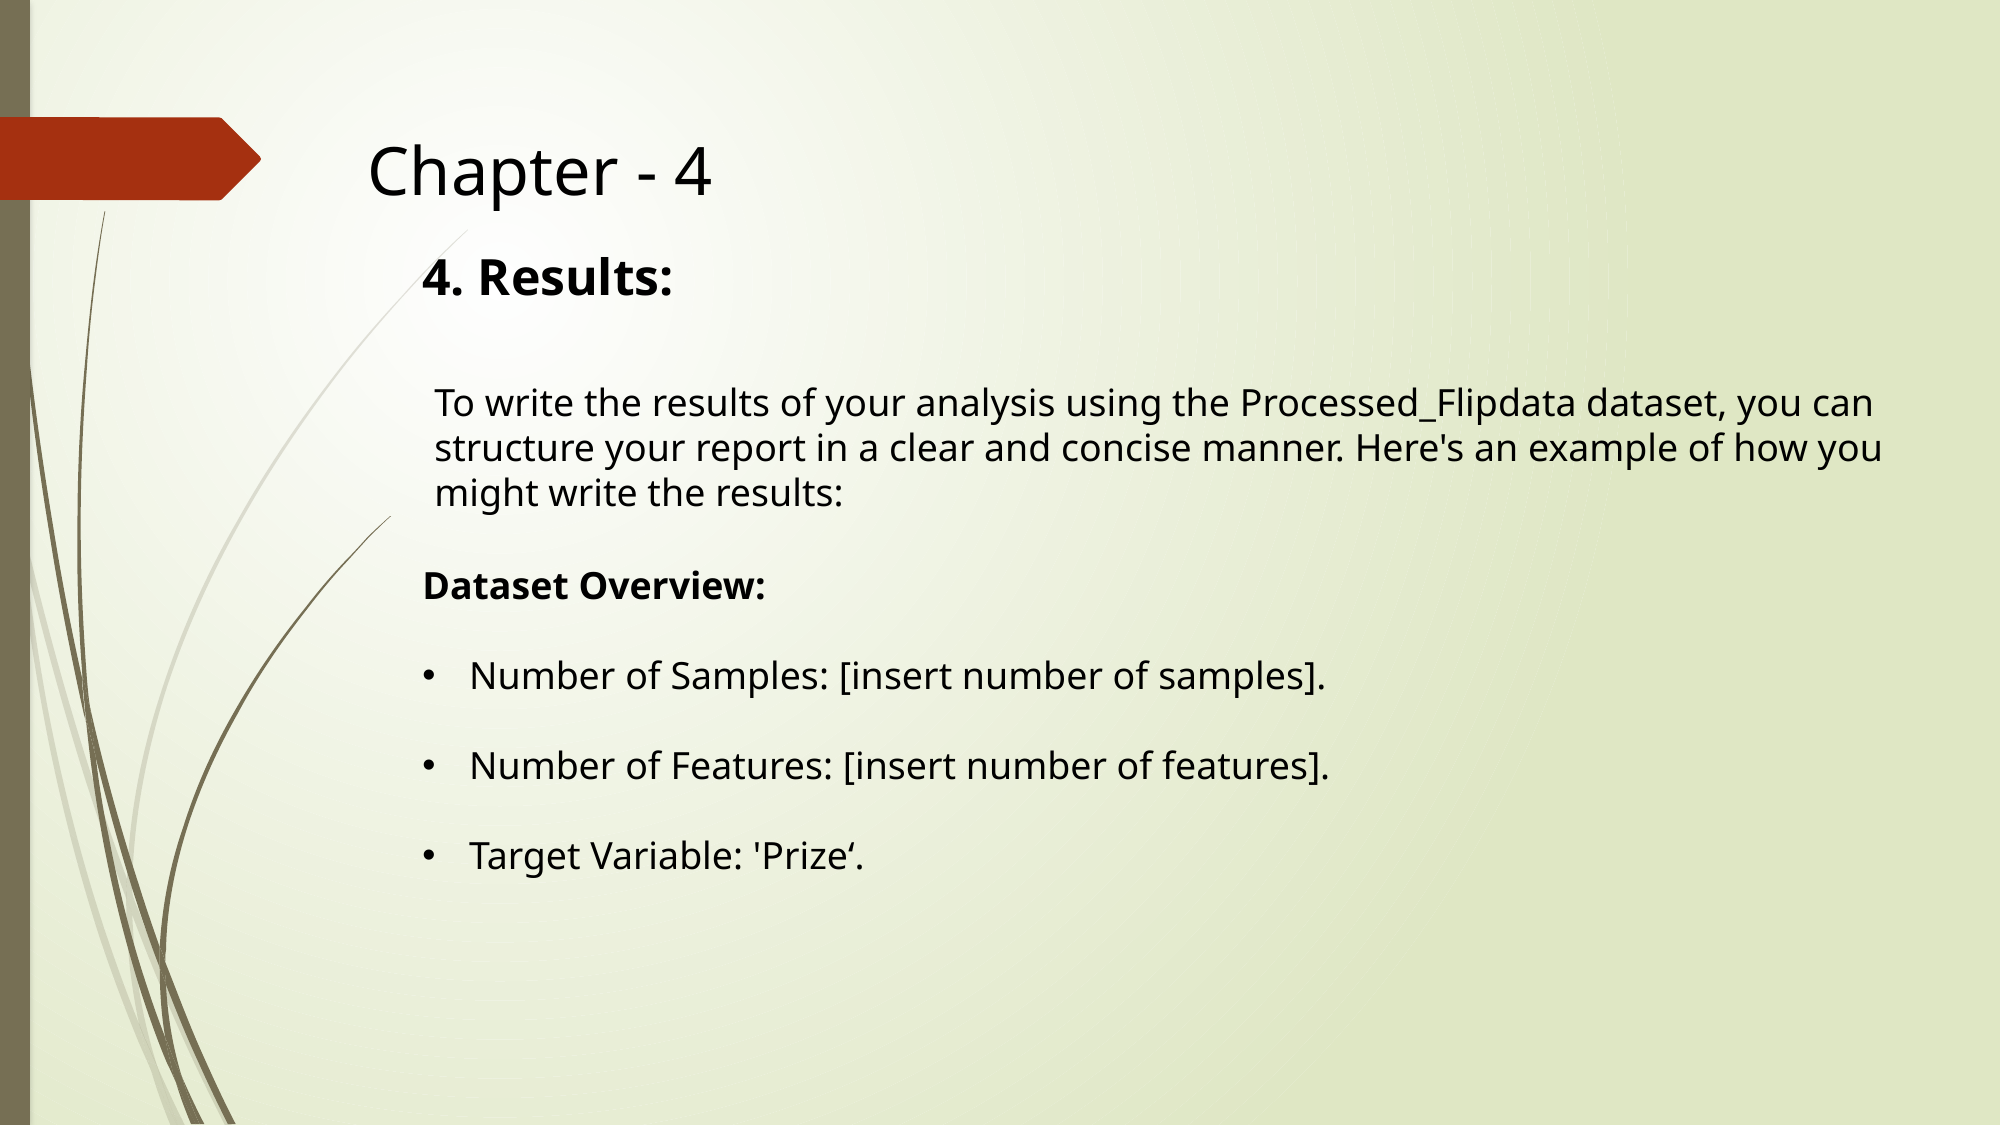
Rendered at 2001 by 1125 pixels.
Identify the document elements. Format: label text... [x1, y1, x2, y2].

text_box 4. Results: [407, 237, 900, 313]
text_box To write the results of your analysis using the Processed_Flipdata dataset, you can structure your report in a clear and concise manner. Here's an example of how you might write the results: [419, 371, 1905, 521]
text_box Dataset Overview: Number of Samples: [insert number of samples]. Number of Features: [insert number of features]. Target Variable: 'Prize‘. [407, 554, 1799, 930]
text_box Chapter - 4 [353, 121, 843, 261]
